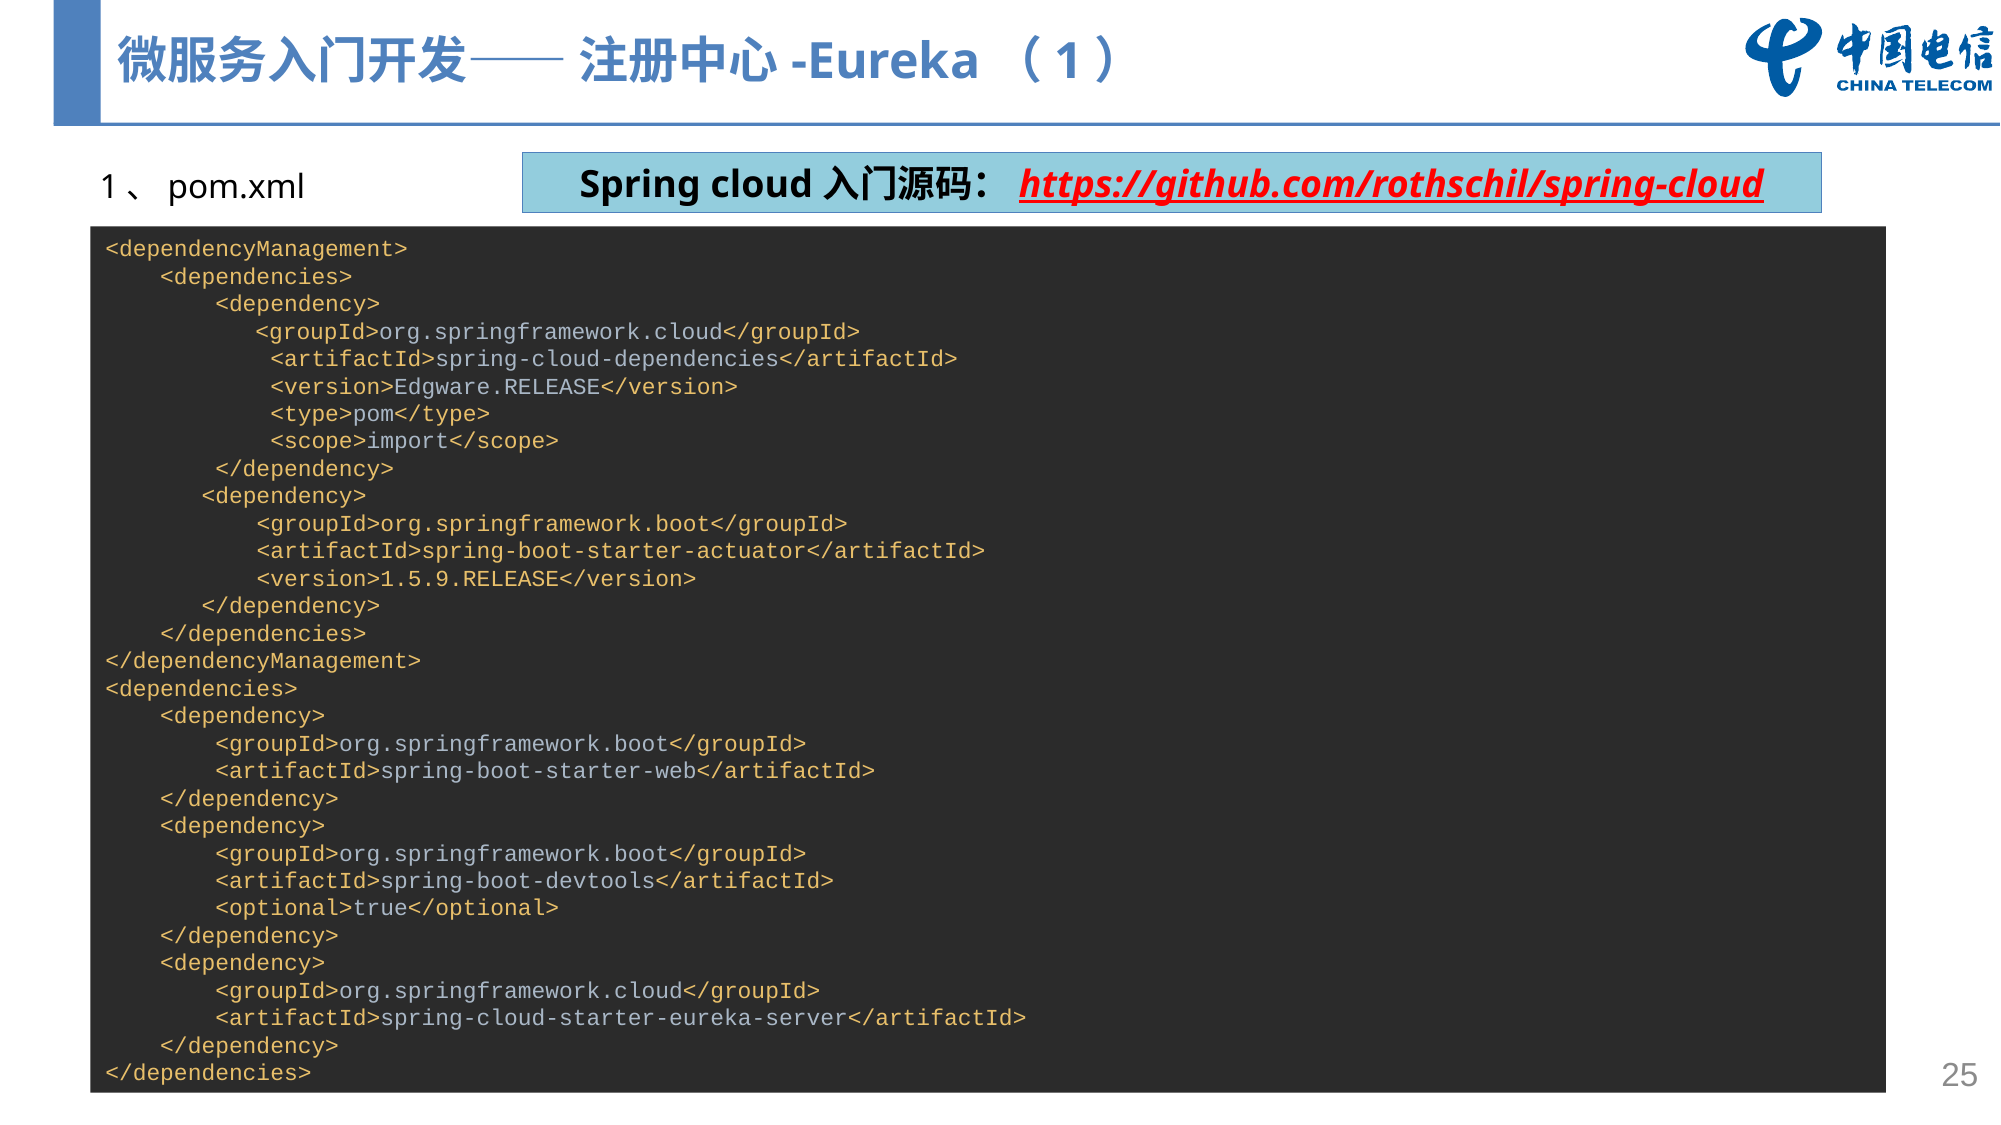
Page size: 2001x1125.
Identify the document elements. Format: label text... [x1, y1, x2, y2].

text_box <dependencyManagement> <dependencies> <dependency> <groupId>org.springframework.cloud</groupId> <artifactId>spring-cloud-dependencies</artifactId> <version>Edgware.RELEASE</version> <type>pom</type> <scope>import</scope> </dependency> <dependency> <groupId>org.springframework.boot</groupId> <artifactId>spring-boot-starter-actuator</artifactId> <version>1.5.9.RELEASE</version> </dependency> </dependencies> </dependencyManagement> <dependencies> <dependency> <groupId>org.springframework.boot</groupId> <artifactId>spring-boot-starter-web</artifactId> </dependency> <dependency> <groupId>org.springframework.boot</groupId> <artifactId>spring-boot-devtools</artifactId> <optional>true</optional> </dependency> <dependency> <groupId>org.springframework.cloud</groupId> <artifactId>spring-cloud-starter-eureka-server</artifactId> </dependency> </dependencies> [90, 226, 1886, 1093]
slide_number 25 [1543, 1042, 1994, 1103]
title 微服务入门开发—— 注册中心-Eureka（1） [102, 28, 1752, 109]
text_box Spring cloud入门源码：https://github.com/rothschil/spring-cloud [522, 152, 1822, 213]
text_box 1、pom.xml [84, 157, 320, 213]
